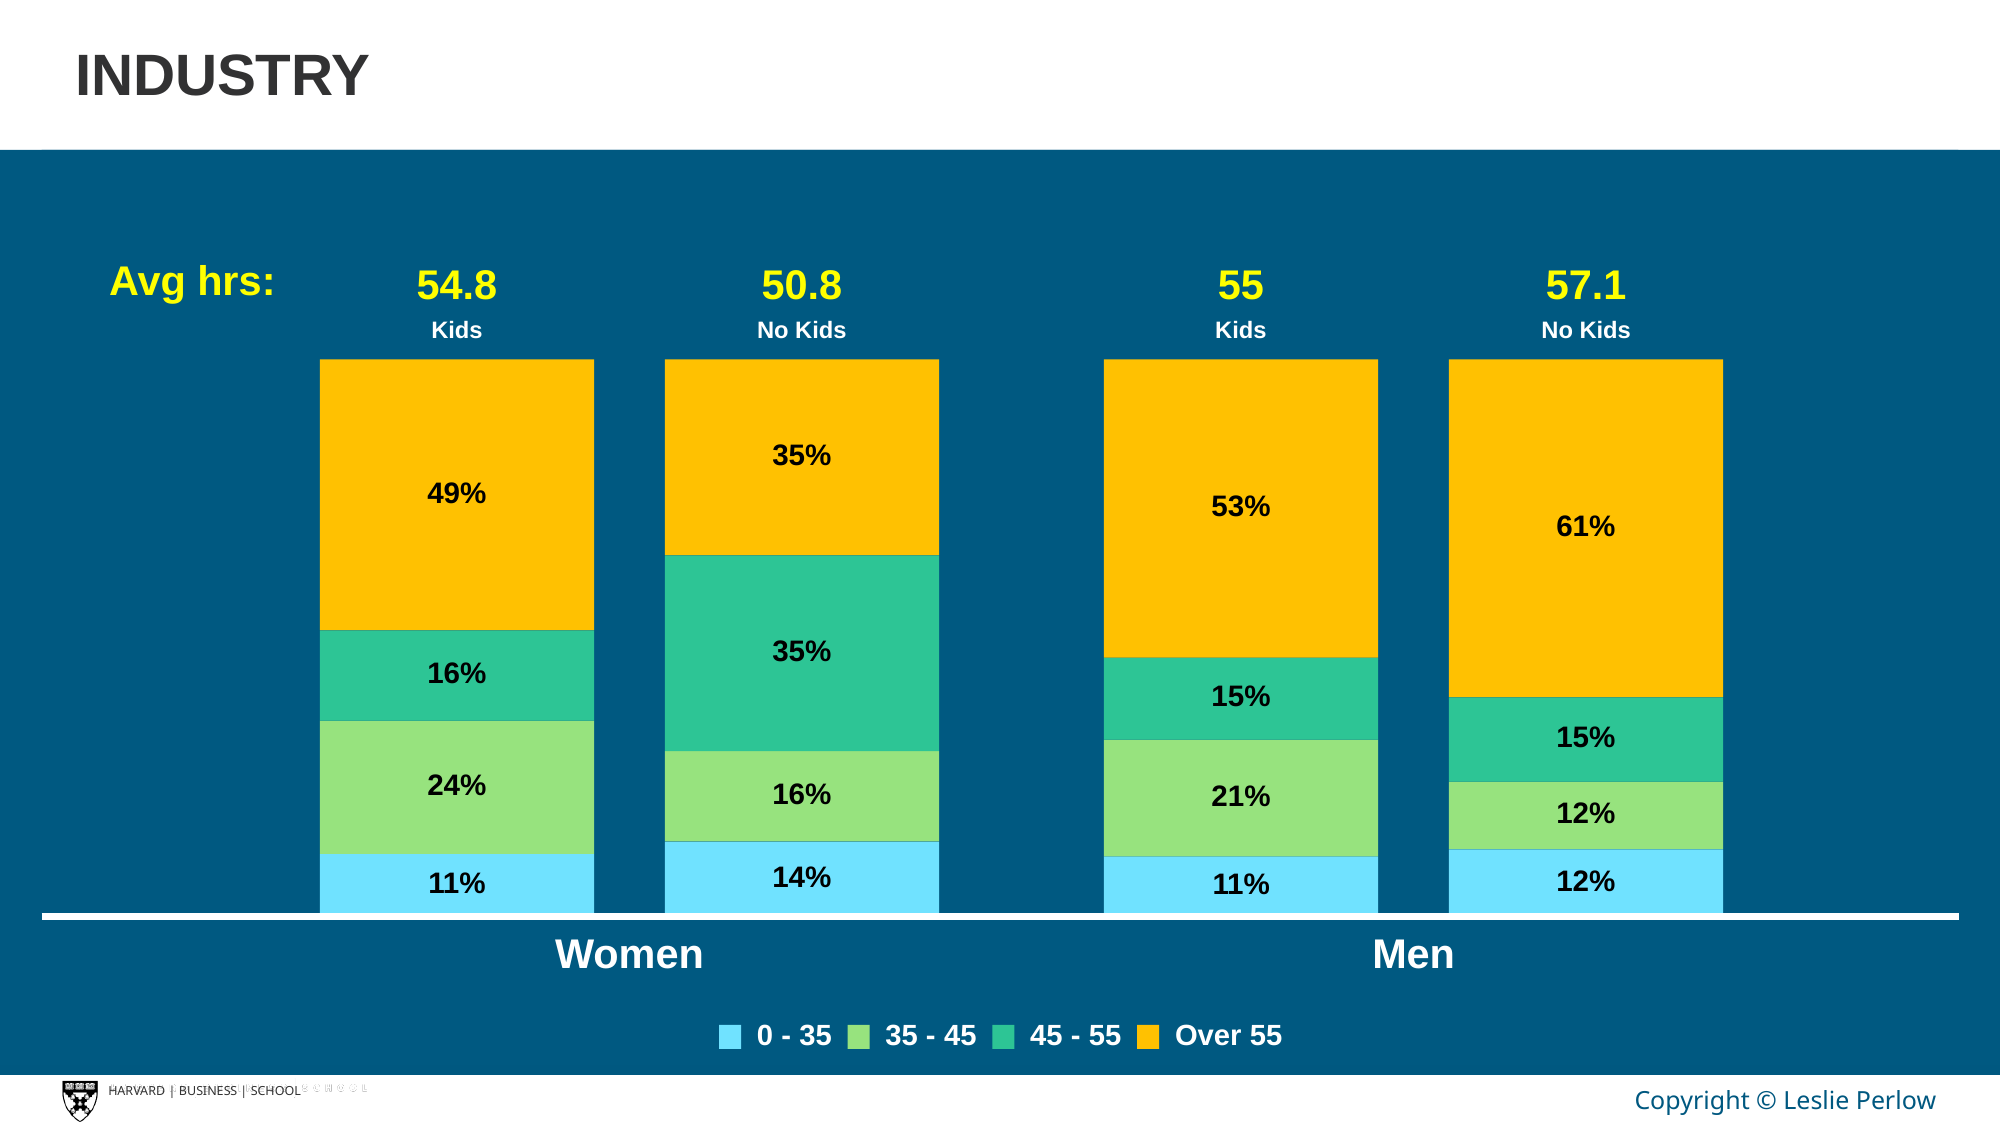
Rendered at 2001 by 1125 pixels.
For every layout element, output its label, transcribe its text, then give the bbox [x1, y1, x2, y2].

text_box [0, 149, 2000, 1066]
list INDUSTRY [60, 29, 1910, 149]
picture [61, 1077, 367, 1122]
